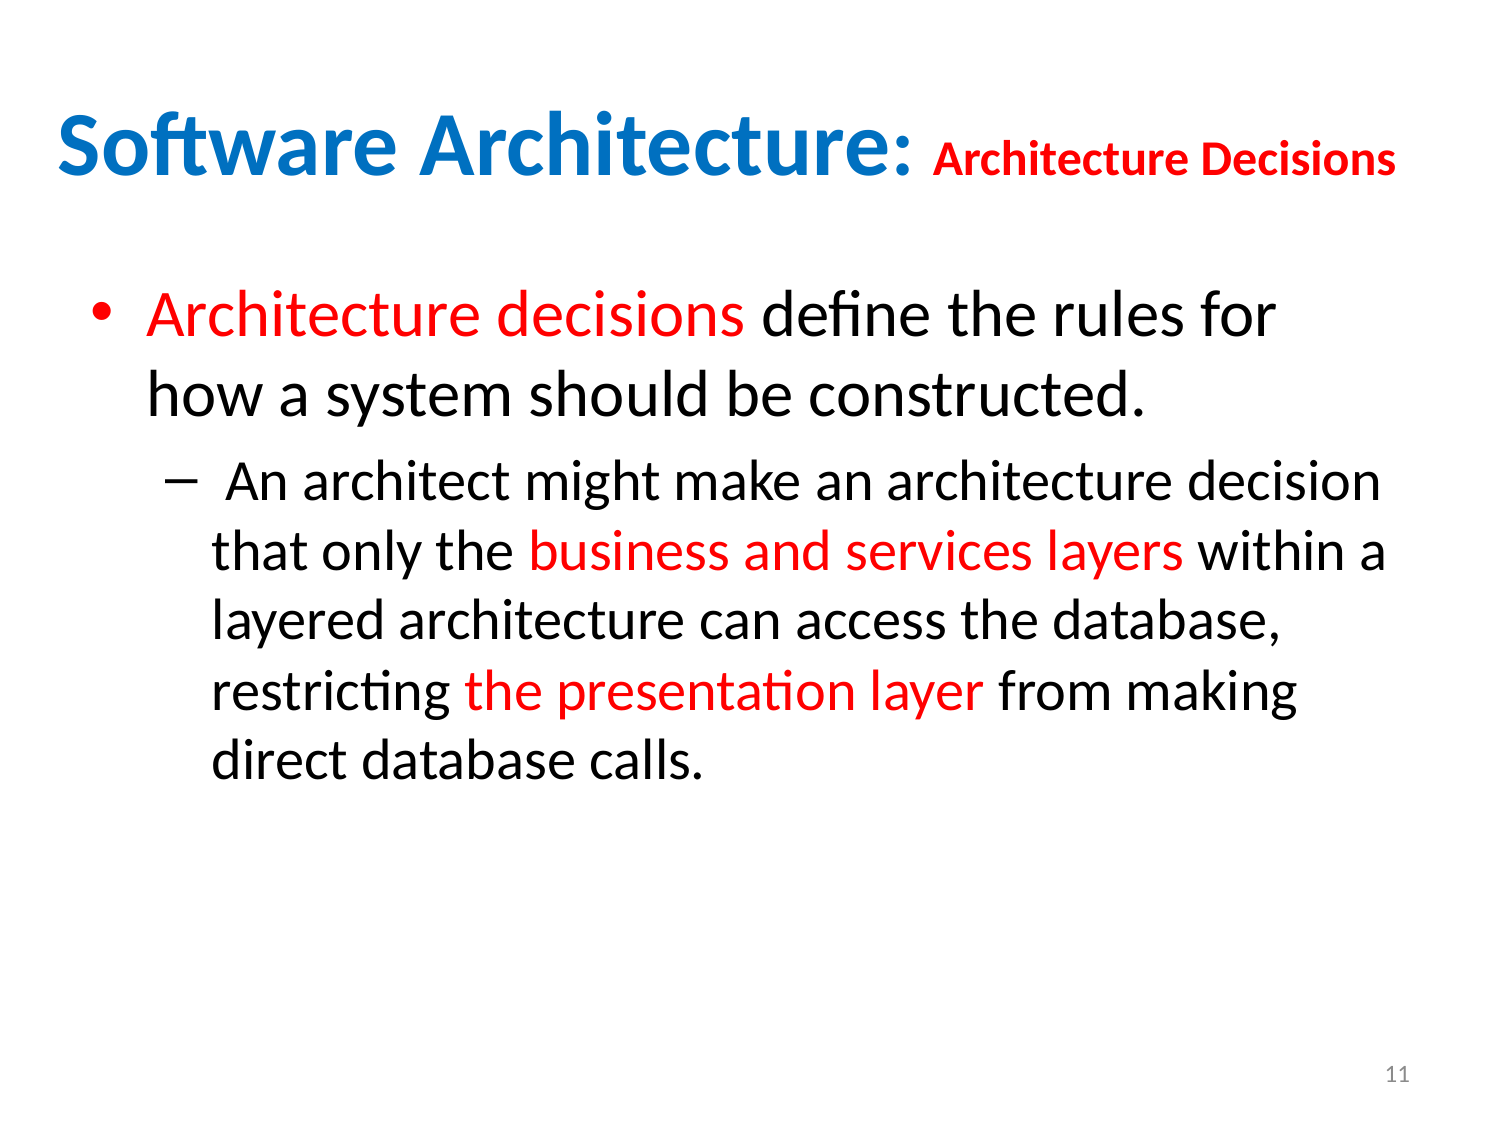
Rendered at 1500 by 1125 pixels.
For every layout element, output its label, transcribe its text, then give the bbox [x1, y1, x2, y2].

title Software Architecture: Architecture Decisions [41, 45, 1425, 233]
list Architecture decisions define the rules for how a system should be constructed. An architect might make an architecture decision that only the business and services layers within a layered architecture can access the database, restricting the presentation layer from making direct database calls. [75, 262, 1425, 1005]
slide_number 11 [1074, 1042, 1425, 1103]
